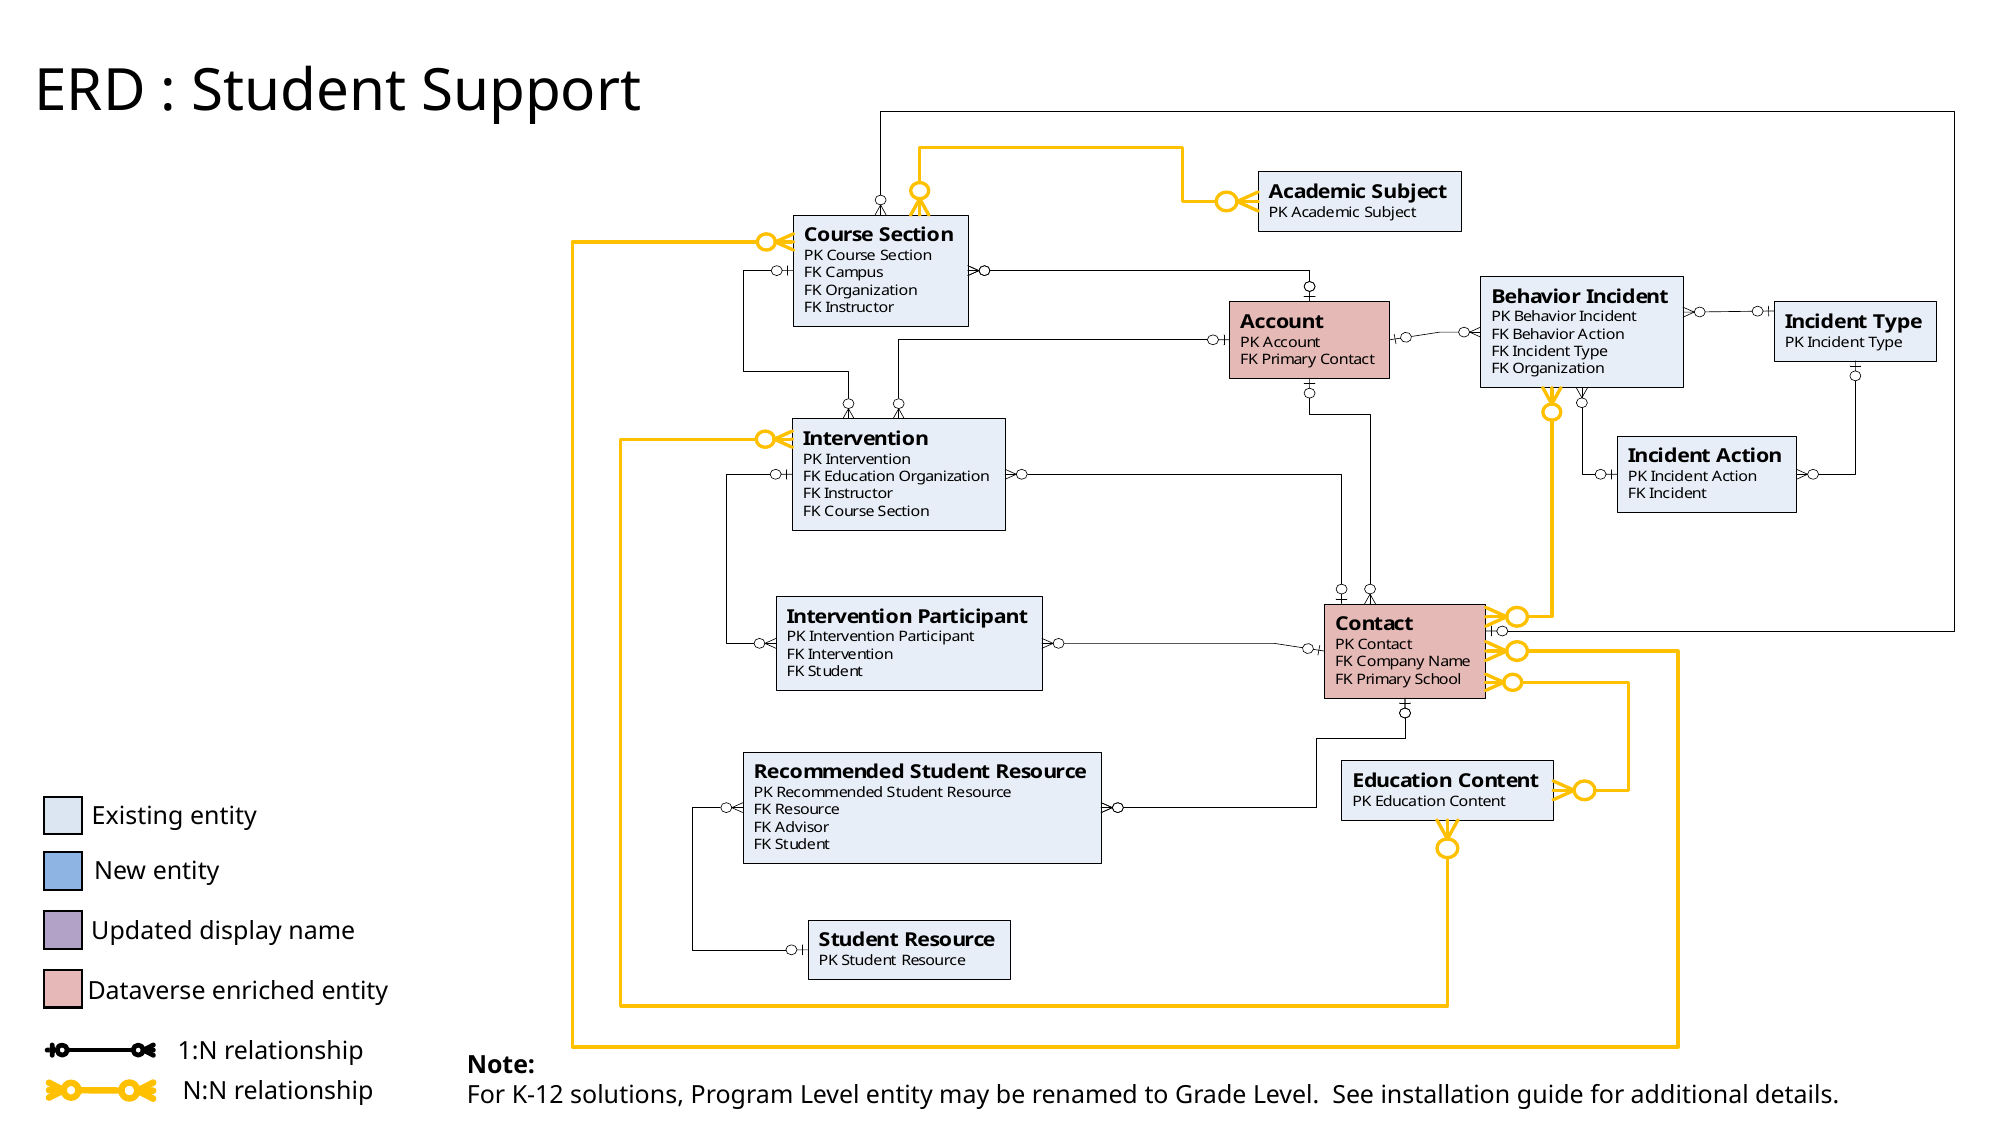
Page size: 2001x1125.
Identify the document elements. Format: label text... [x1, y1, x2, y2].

text_box Note: For K-12 solutions, Program Level entity may be renamed to Grade Level. See installation guide for additional details. [452, 1041, 2000, 1125]
picture [567, 107, 1956, 1050]
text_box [44, 791, 395, 1113]
title ERD : Student Support [19, 44, 1625, 248]
